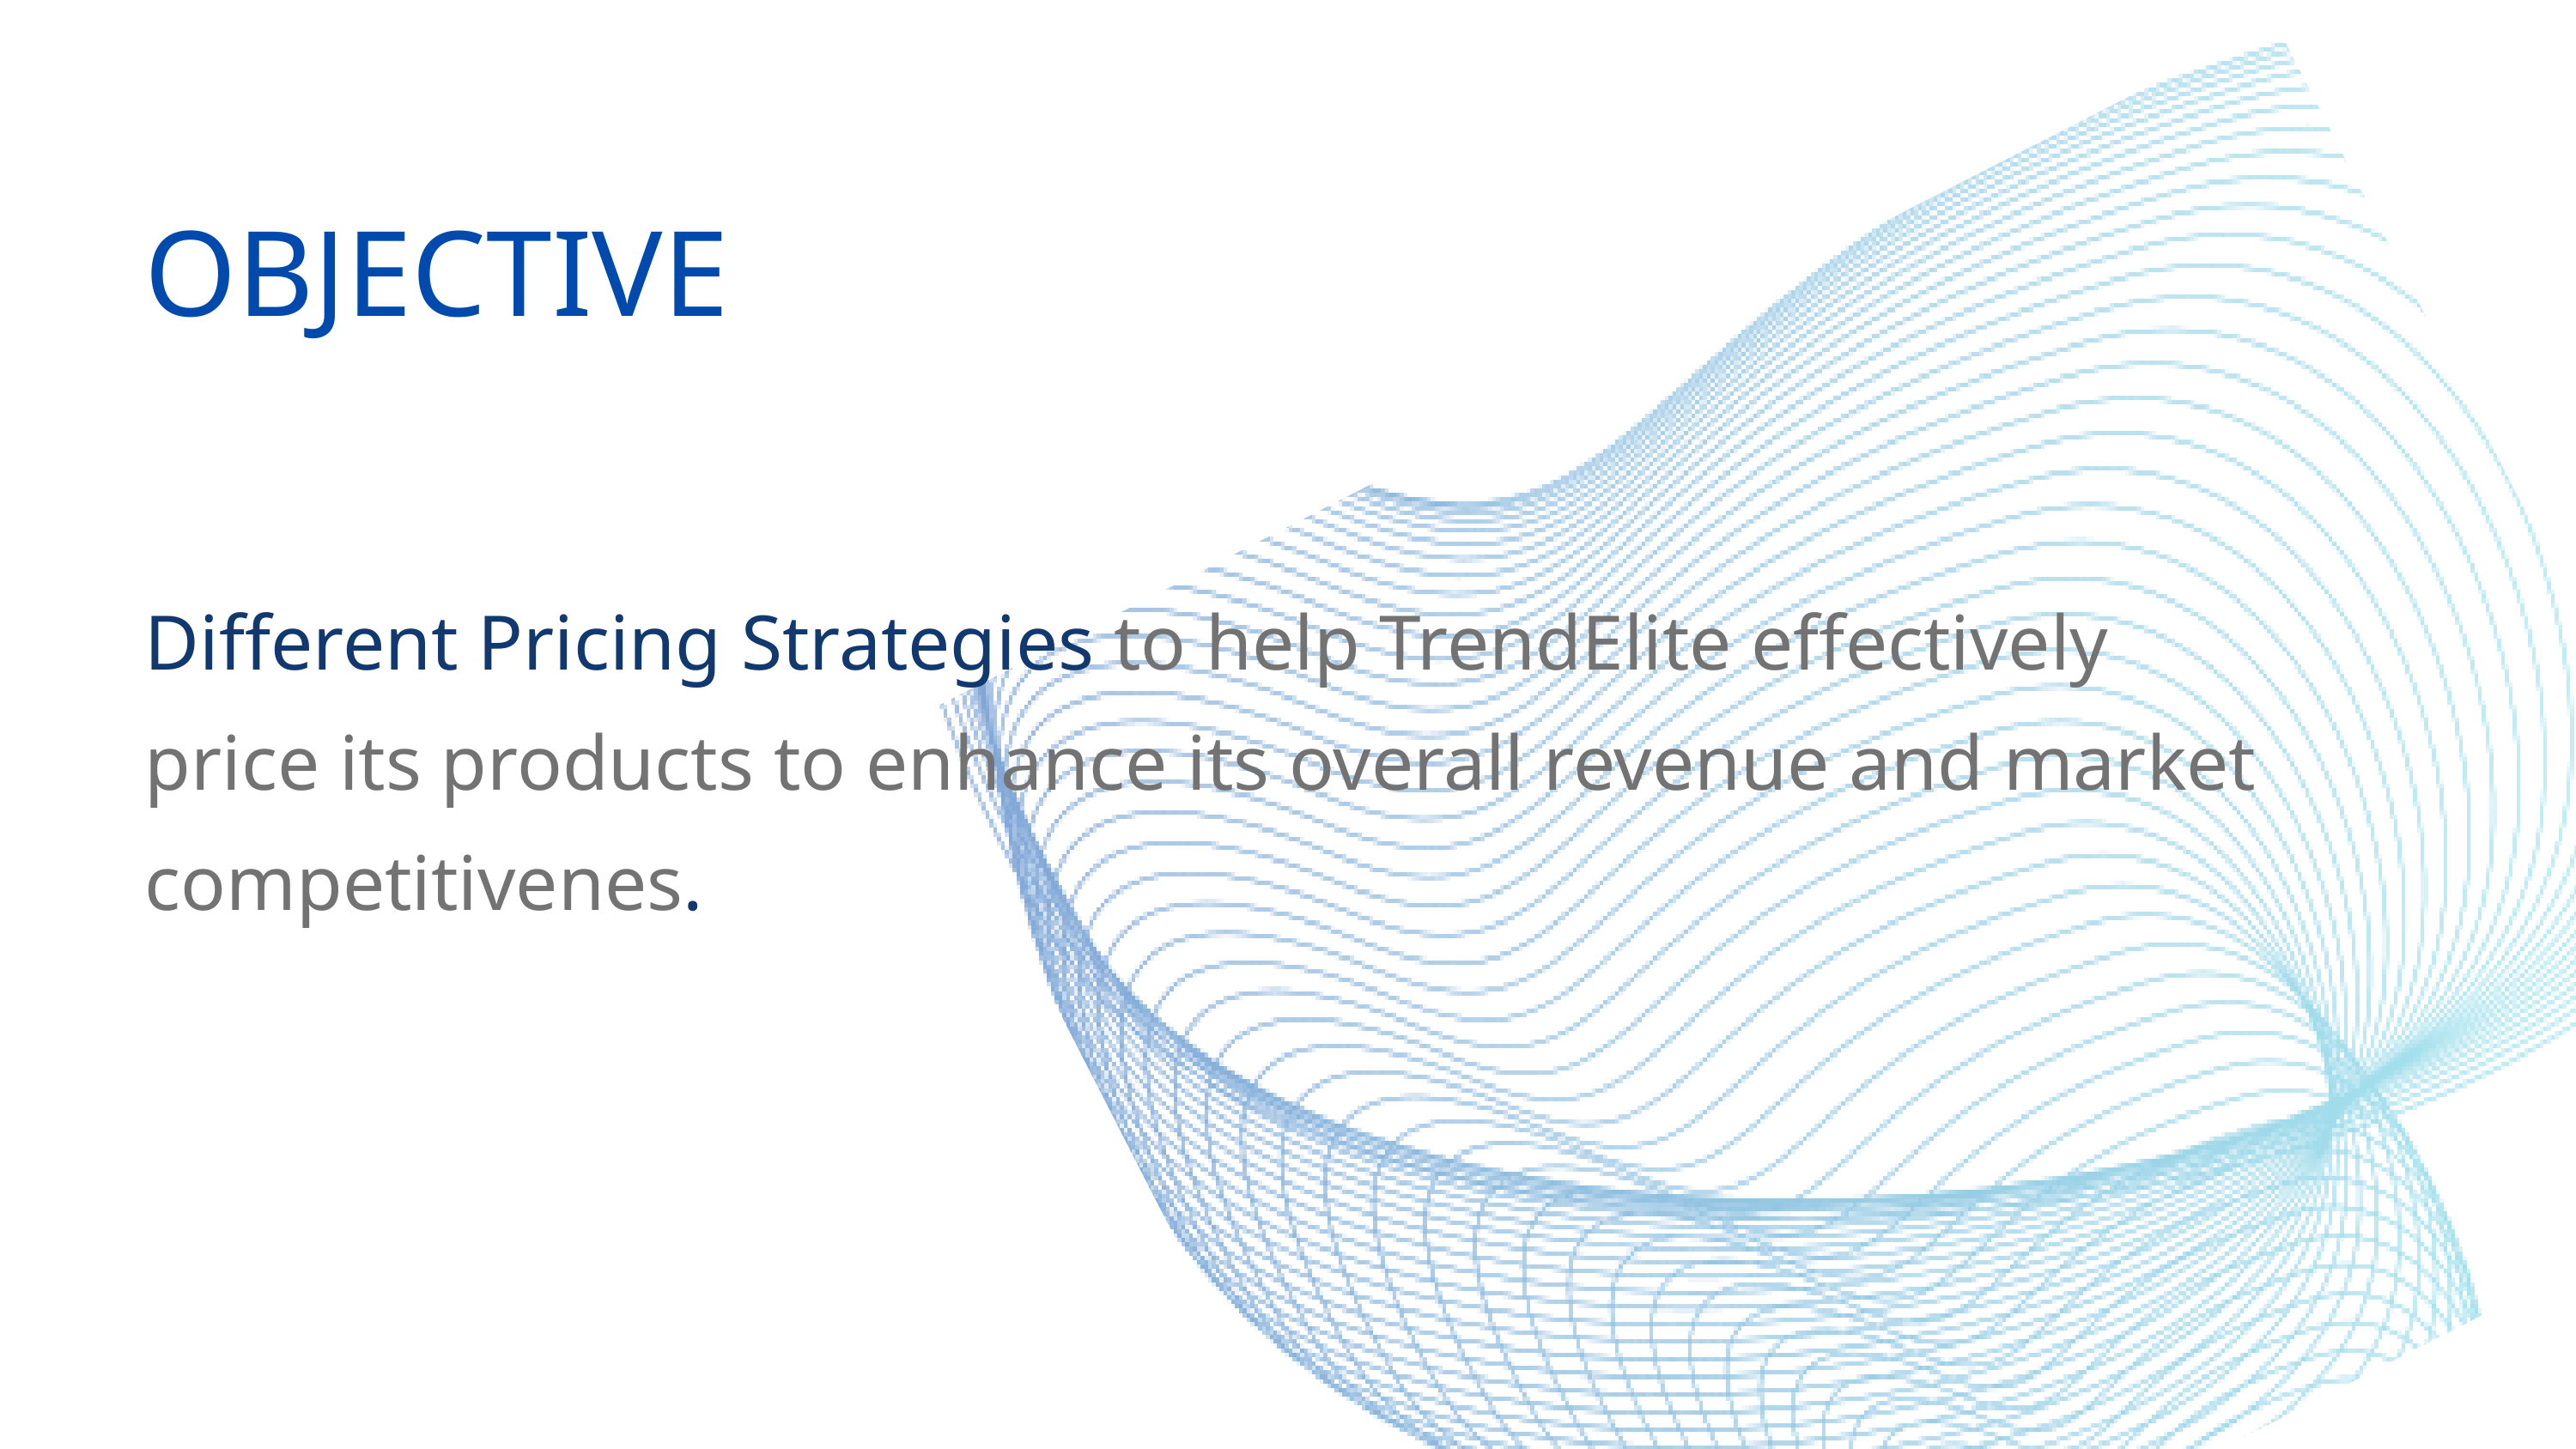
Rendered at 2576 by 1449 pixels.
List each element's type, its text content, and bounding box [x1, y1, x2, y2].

text_box OBJECTIVE [144, 221, 1742, 341]
text_box [1015, 21, 2576, 1449]
text_box Different Pricing Strategies to help TrendElite effectively price its products to enhance its overall revenue and market competitivenes. [144, 565, 2271, 926]
